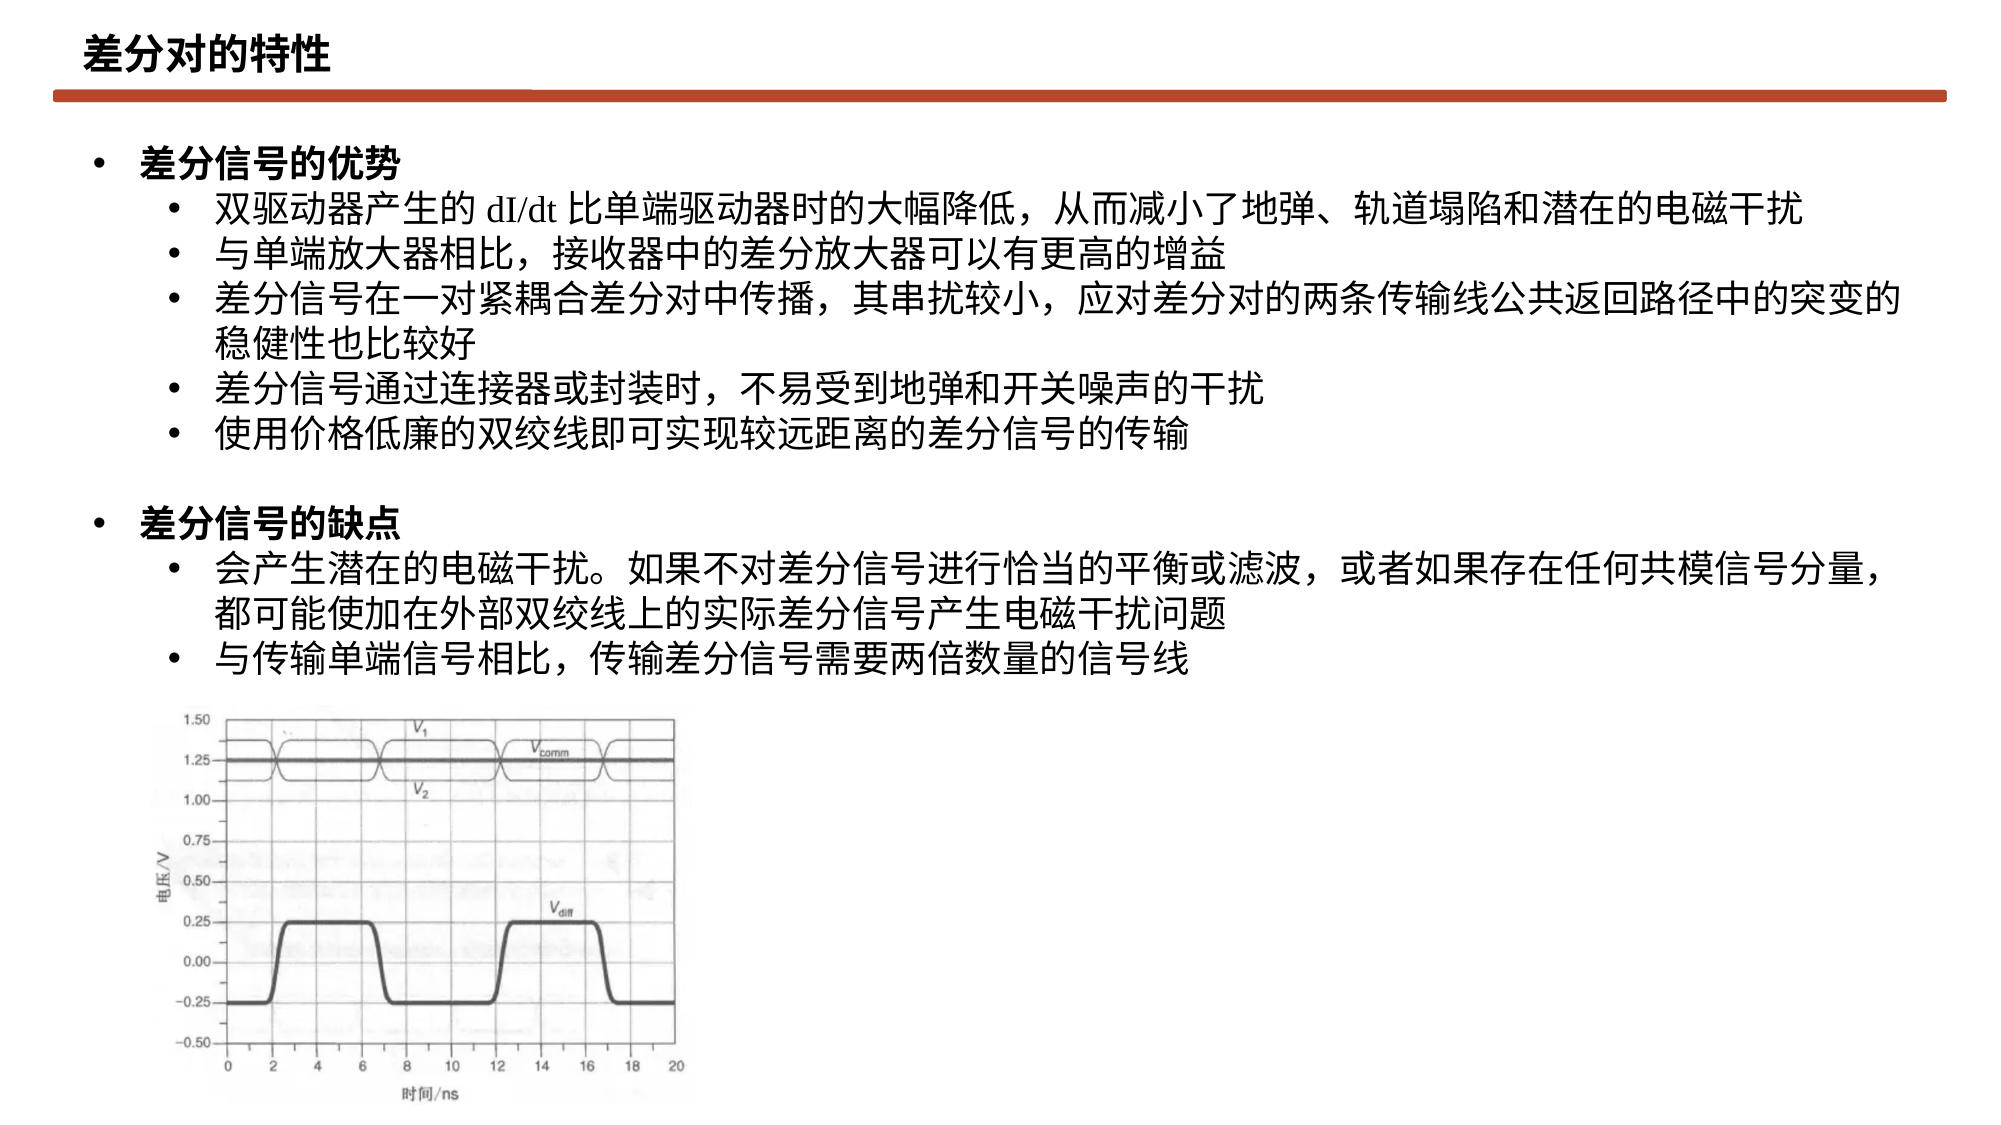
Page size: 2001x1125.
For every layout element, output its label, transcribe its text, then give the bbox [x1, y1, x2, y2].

text_box 差分对的特性 [67, 20, 1884, 86]
picture [150, 705, 692, 1105]
text_box 差分信号的优势 双驱动器产生的dI/dt比单端驱动器时的大幅降低，从而减小了地弹、轨道塌陷和潜在的电磁干扰 与单端放大器相比，接收器中的差分放大器可以有更高的增益 差分信号在一对紧耦合差分对中传播，其串扰较小，应对差分对的两条传输线公共返回路径中的突变的稳健性也比较好 差分信号通过连接器或封装时，不易受到地弹和开关噪声的干扰 使用价格低廉的双绞线即可实现较远距离的差分信号的传输 差分信号的缺点 会产生潜在的电磁干扰。如果不对差分信号进行恰当的平衡或滤波，或者如果存在任何共模信号分量，都可能使加在外部双绞线上的实际差分信号产生电磁干扰问题 与传输单端信号相比，传输差分信号需要两倍数量的信号线 [78, 132, 1934, 1092]
